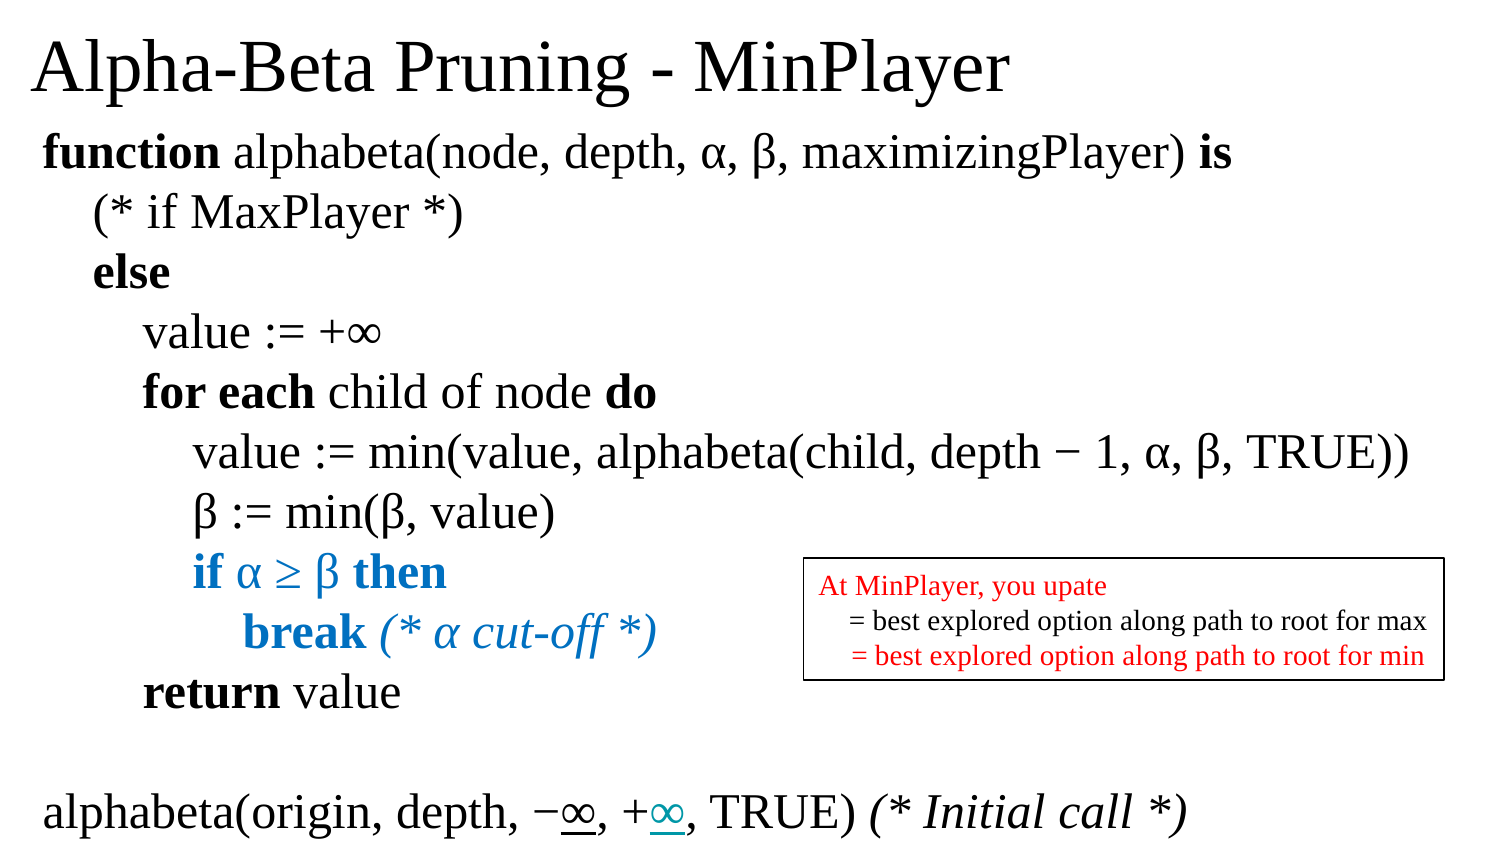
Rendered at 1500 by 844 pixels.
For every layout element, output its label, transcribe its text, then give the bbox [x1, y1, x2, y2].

title Alpha-Beta Pruning - MinPlayer [15, 18, 1485, 103]
text_box At MinPlayer, you upate 𝛼 = best explored option along path to root for max 𝛽 = best explored option along path to root for min [803, 558, 1444, 681]
list function alphabeta(node, depth, α, β, maximizingPlayer) is (* if MaxPlayer *) else value := +∞ for each child of node do value := min(value, alphabeta(child, depth − 1, α, β, TRUE)) β := min(β, value) if α ≥ β then break (* α cut-off *) return value alphabeta(origin, depth, −∞, +∞, TRUE) (* Initial call *) [15, 103, 1485, 844]
